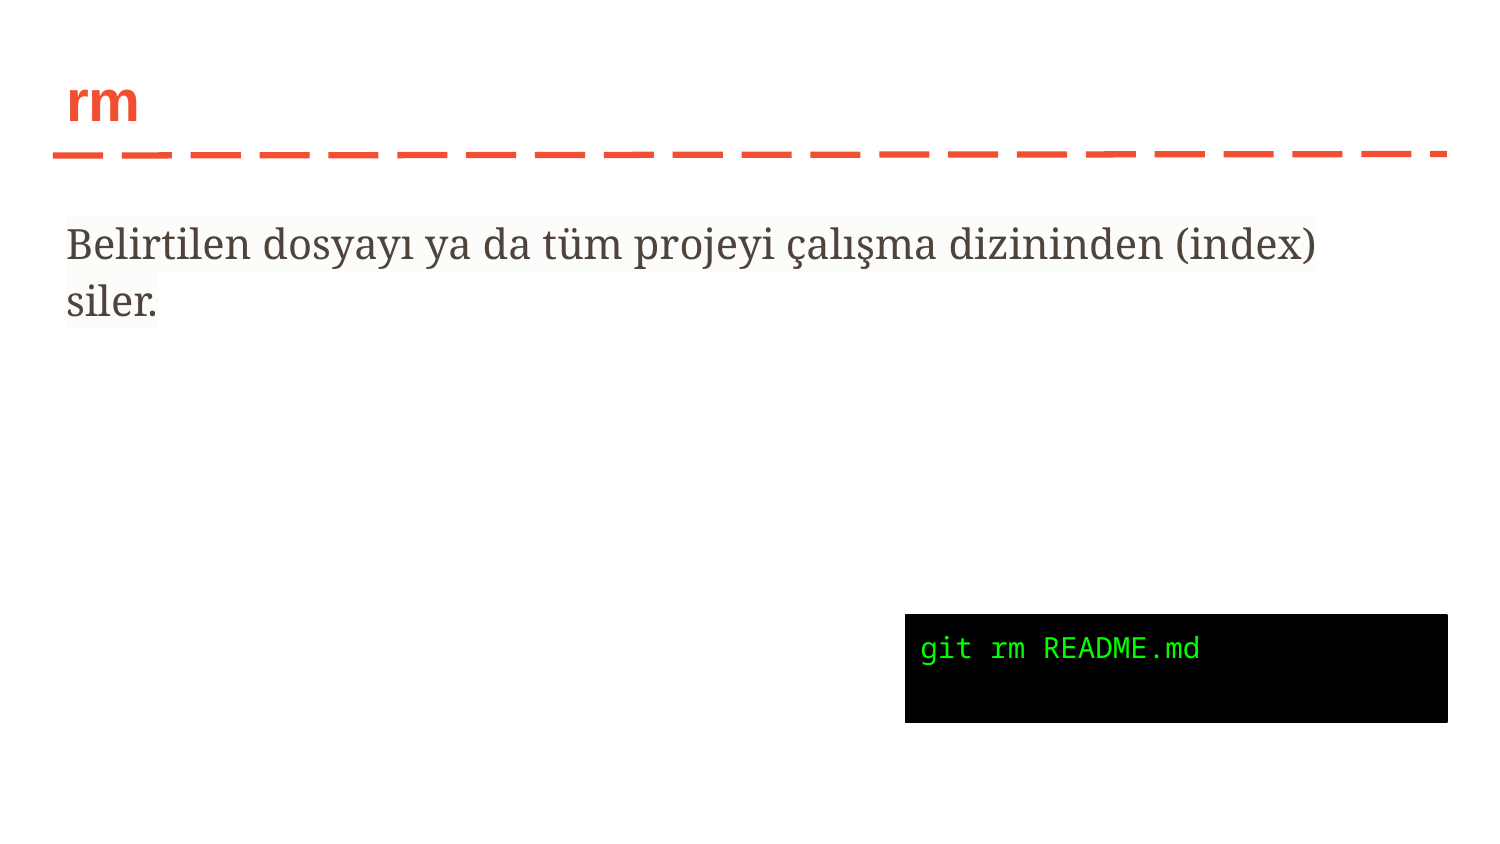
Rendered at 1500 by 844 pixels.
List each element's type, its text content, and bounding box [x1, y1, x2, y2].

list Belirtilen dosyayı ya da tüm projeyi çalışma dizininden (index) siler. [51, 195, 1408, 394]
title rm [51, 48, 1449, 142]
text_box git rm README.md [905, 614, 1447, 722]
